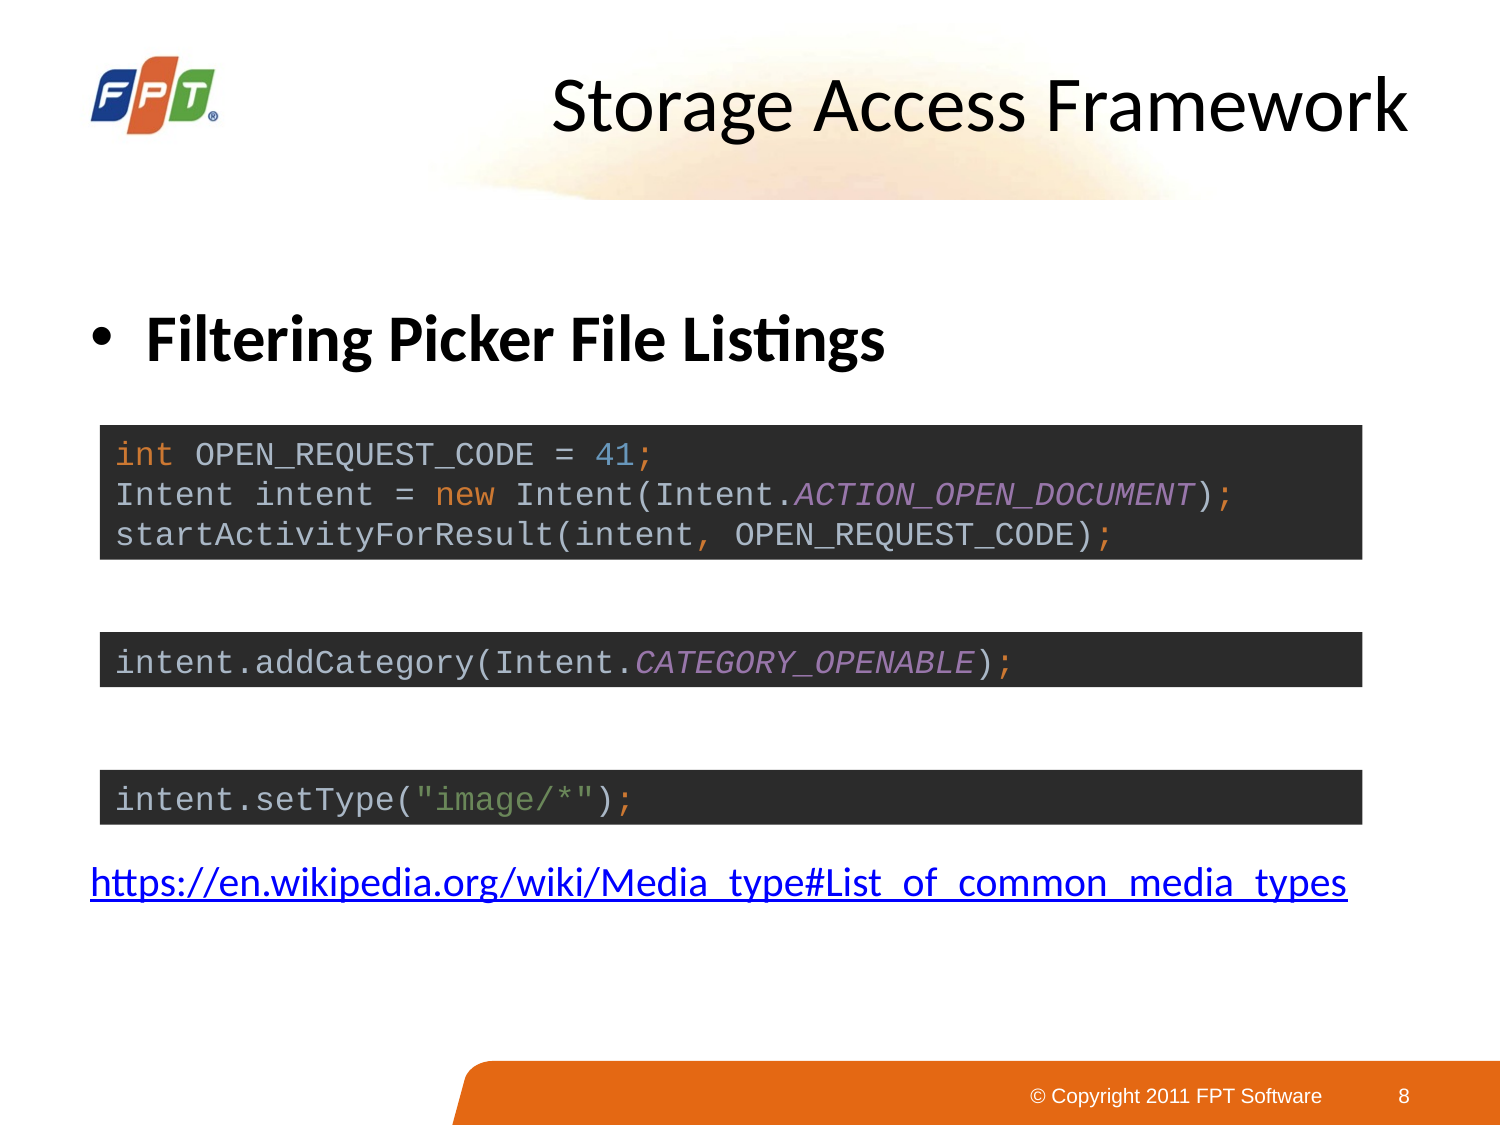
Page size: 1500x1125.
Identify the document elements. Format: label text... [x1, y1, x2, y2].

picture [0, 0, 1500, 200]
title Storage Access Framework [74, 44, 1426, 233]
text_box int OPEN_REQUEST_CODE = 41; Intent intent = new Intent(Intent.ACTION_OPEN_DOCUMENT); startActivityForResult(intent, OPEN_REQUEST_CODE); [99, 425, 1363, 560]
text_box intent.setType("image/*"); [99, 769, 1363, 825]
text_box intent.addCategory(Intent.CATEGORY_OPENABLE); [99, 632, 1363, 688]
list Filtering Picker File Listings https://en.wikipedia.org/wiki/Media_type#List_of_common_media_types [74, 287, 1426, 1006]
picture [0, 1050, 1500, 1125]
